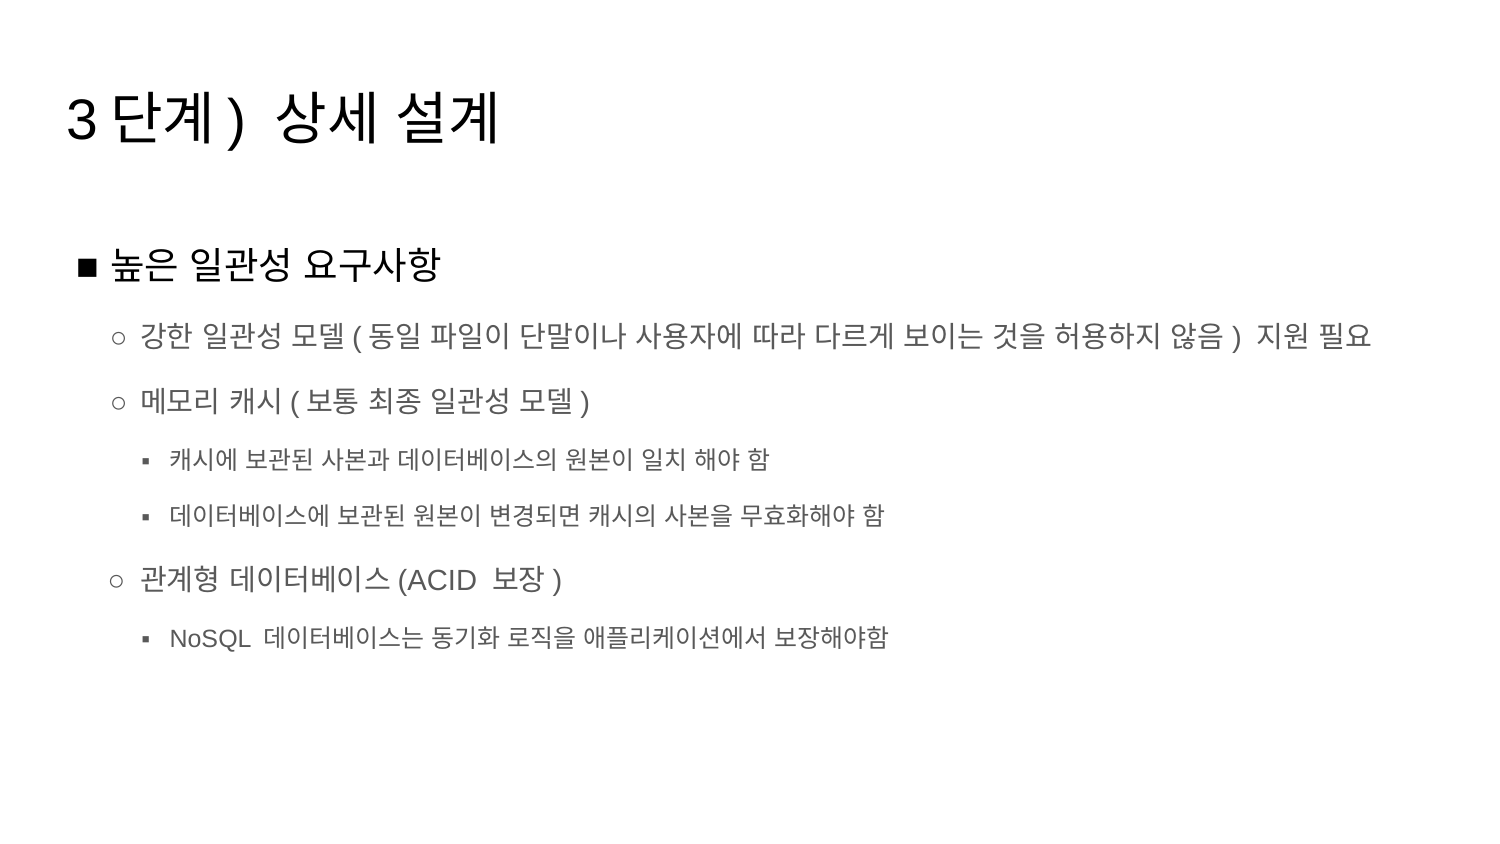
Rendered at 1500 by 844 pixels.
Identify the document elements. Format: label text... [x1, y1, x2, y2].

list 높은 일관성 요구사항 강한 일관성 모델(동일 파일이 단말이나 사용자에 따라 다르게 보이는 것을 허용하지 않음) 지원 필요 메모리 캐시(보통 최종 일관성 모델) 캐시에 보관된 사본과 데이터베이스의 원본이 일치 해야 함 데이터베이스에 보관된 원본이 변경되면 캐시의 사본을 무효화해야 함 관계형 데이터베이스(ACID 보장) NoSQL 데이터베이스는 동기화 로직을 애플리케이션에서 보장해야함 [51, 189, 1449, 750]
title 3단계) 상세 설계 [51, 72, 1449, 167]
